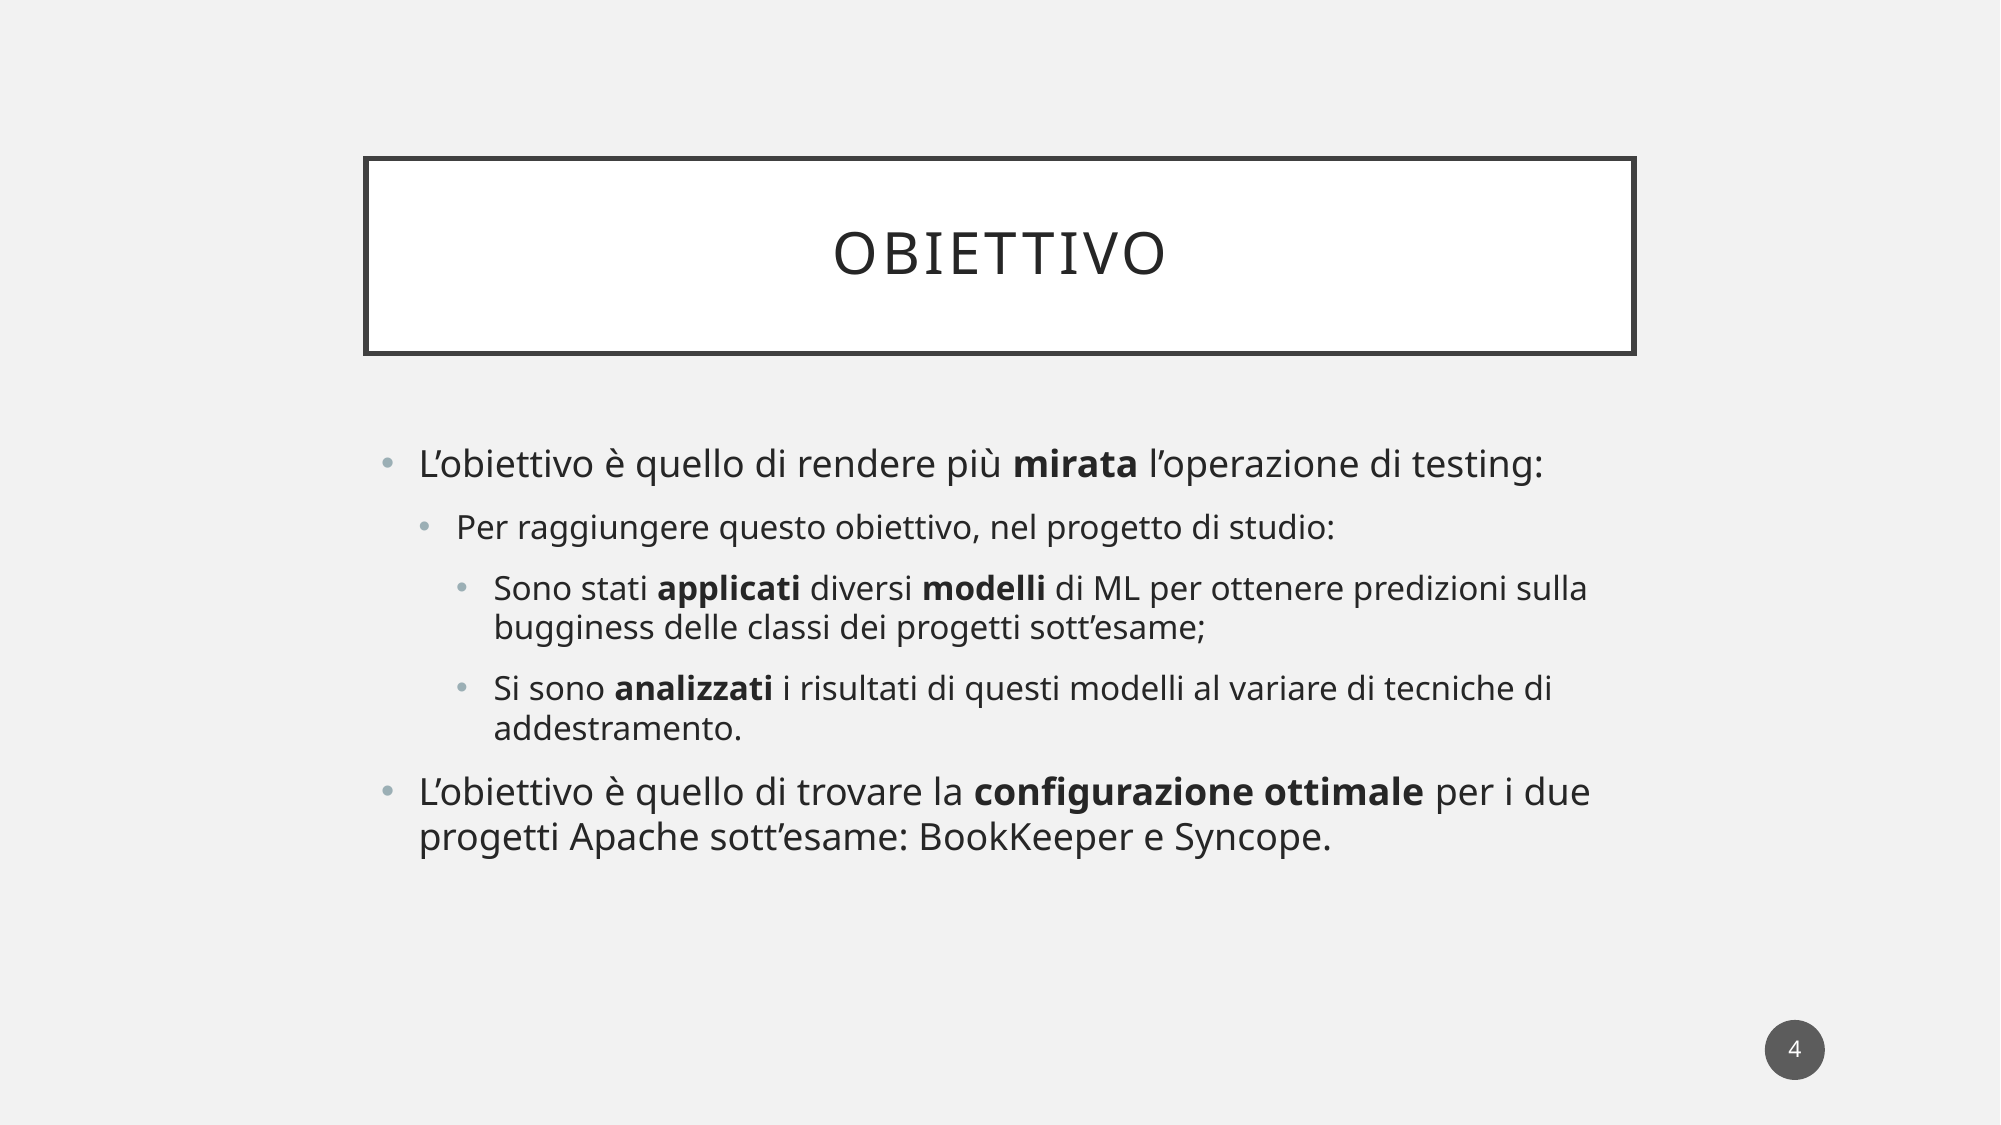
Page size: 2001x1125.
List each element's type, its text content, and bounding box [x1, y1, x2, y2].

slide_number 4 [1764, 1019, 1825, 1080]
title Obiettivo [363, 156, 1637, 356]
list L’obiettivo è quello di rendere più mirata l’operazione di testing: Per raggiungere questo obiettivo, nel progetto di studio: Sono stati applicati diversi modelli di ML per ottenere predizioni sulla bugginess delle classi dei progetti sott’esame; Si sono analizzati i risultati di questi modelli al variare di tecniche di addestramento. L’obiettivo è quello di trovare la configurazione ottimale per i due progetti Apache sott’esame: BookKeeper e Syncope. [366, 432, 1634, 942]
